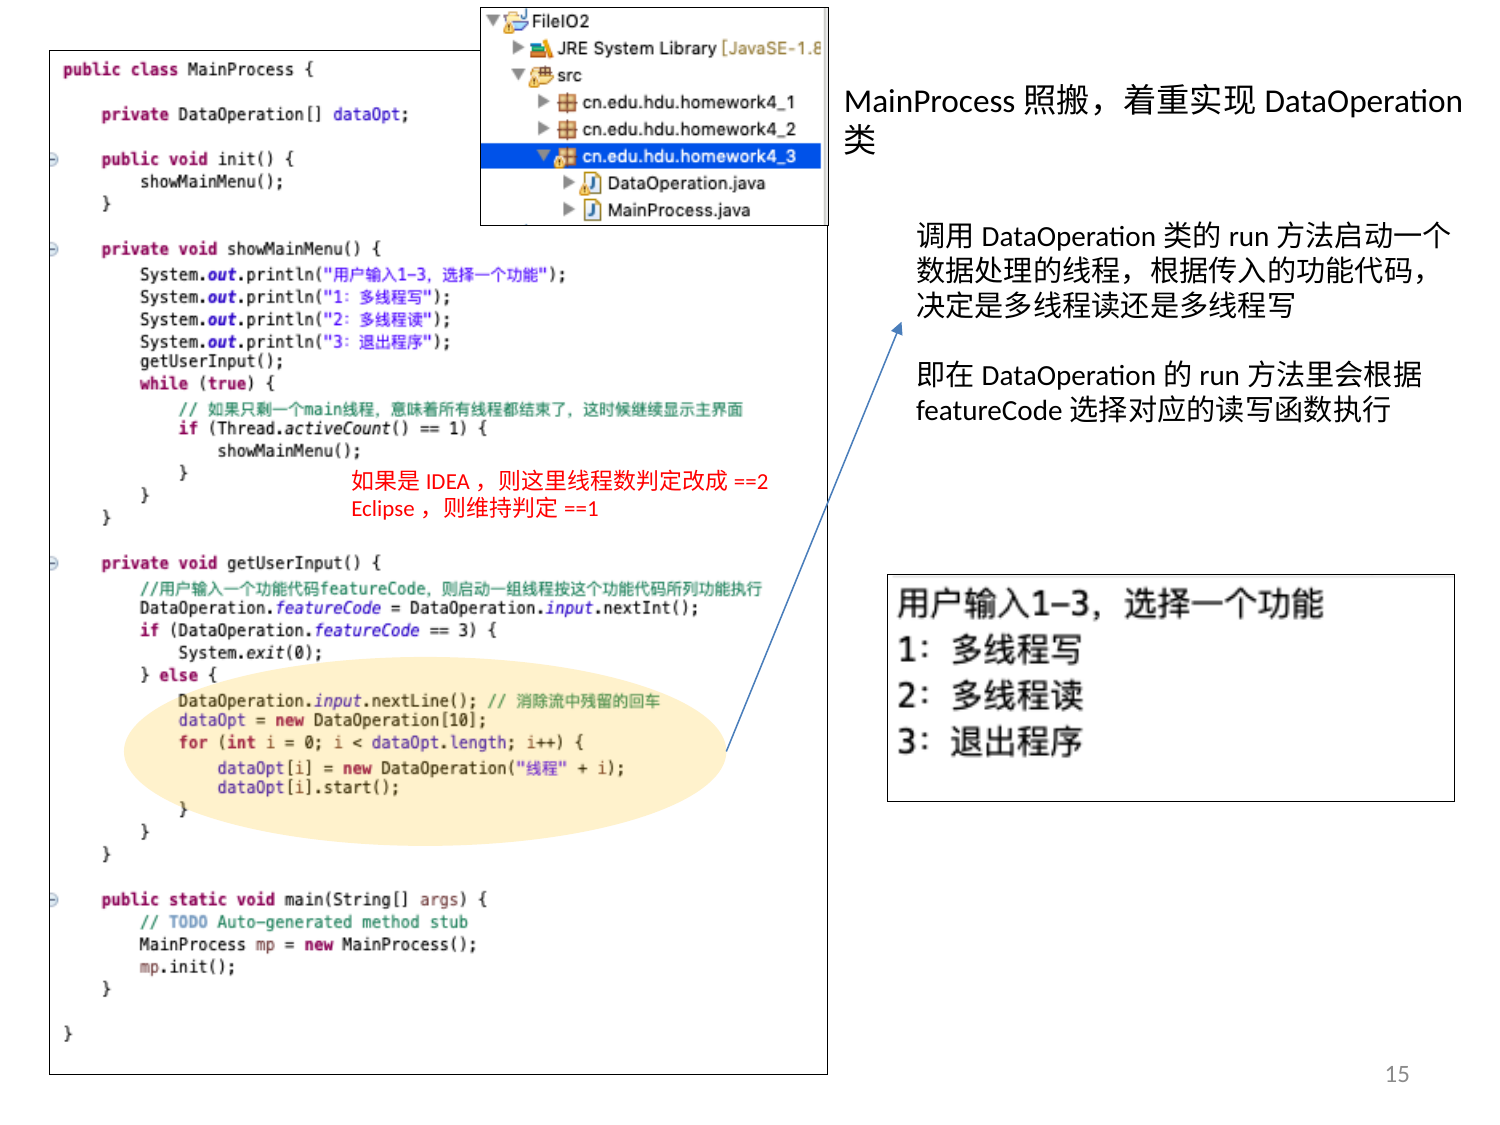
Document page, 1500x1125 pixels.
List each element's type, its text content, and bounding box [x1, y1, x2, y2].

picture [49, 7, 830, 1075]
text_box 调用DataOperation类的run方法启动一个数据处理的线程，根据传入的功能代码，决定是多线程读还是多线程写 即在DataOperation的run方法里会根据featureCode选择对应的读写函数执行 [901, 209, 1471, 434]
picture [887, 574, 1455, 802]
slide_number 15 [1074, 1042, 1425, 1103]
text_box MainProcess照搬，着重实现DataOperation类 [835, 72, 1500, 167]
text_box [726, 322, 902, 752]
